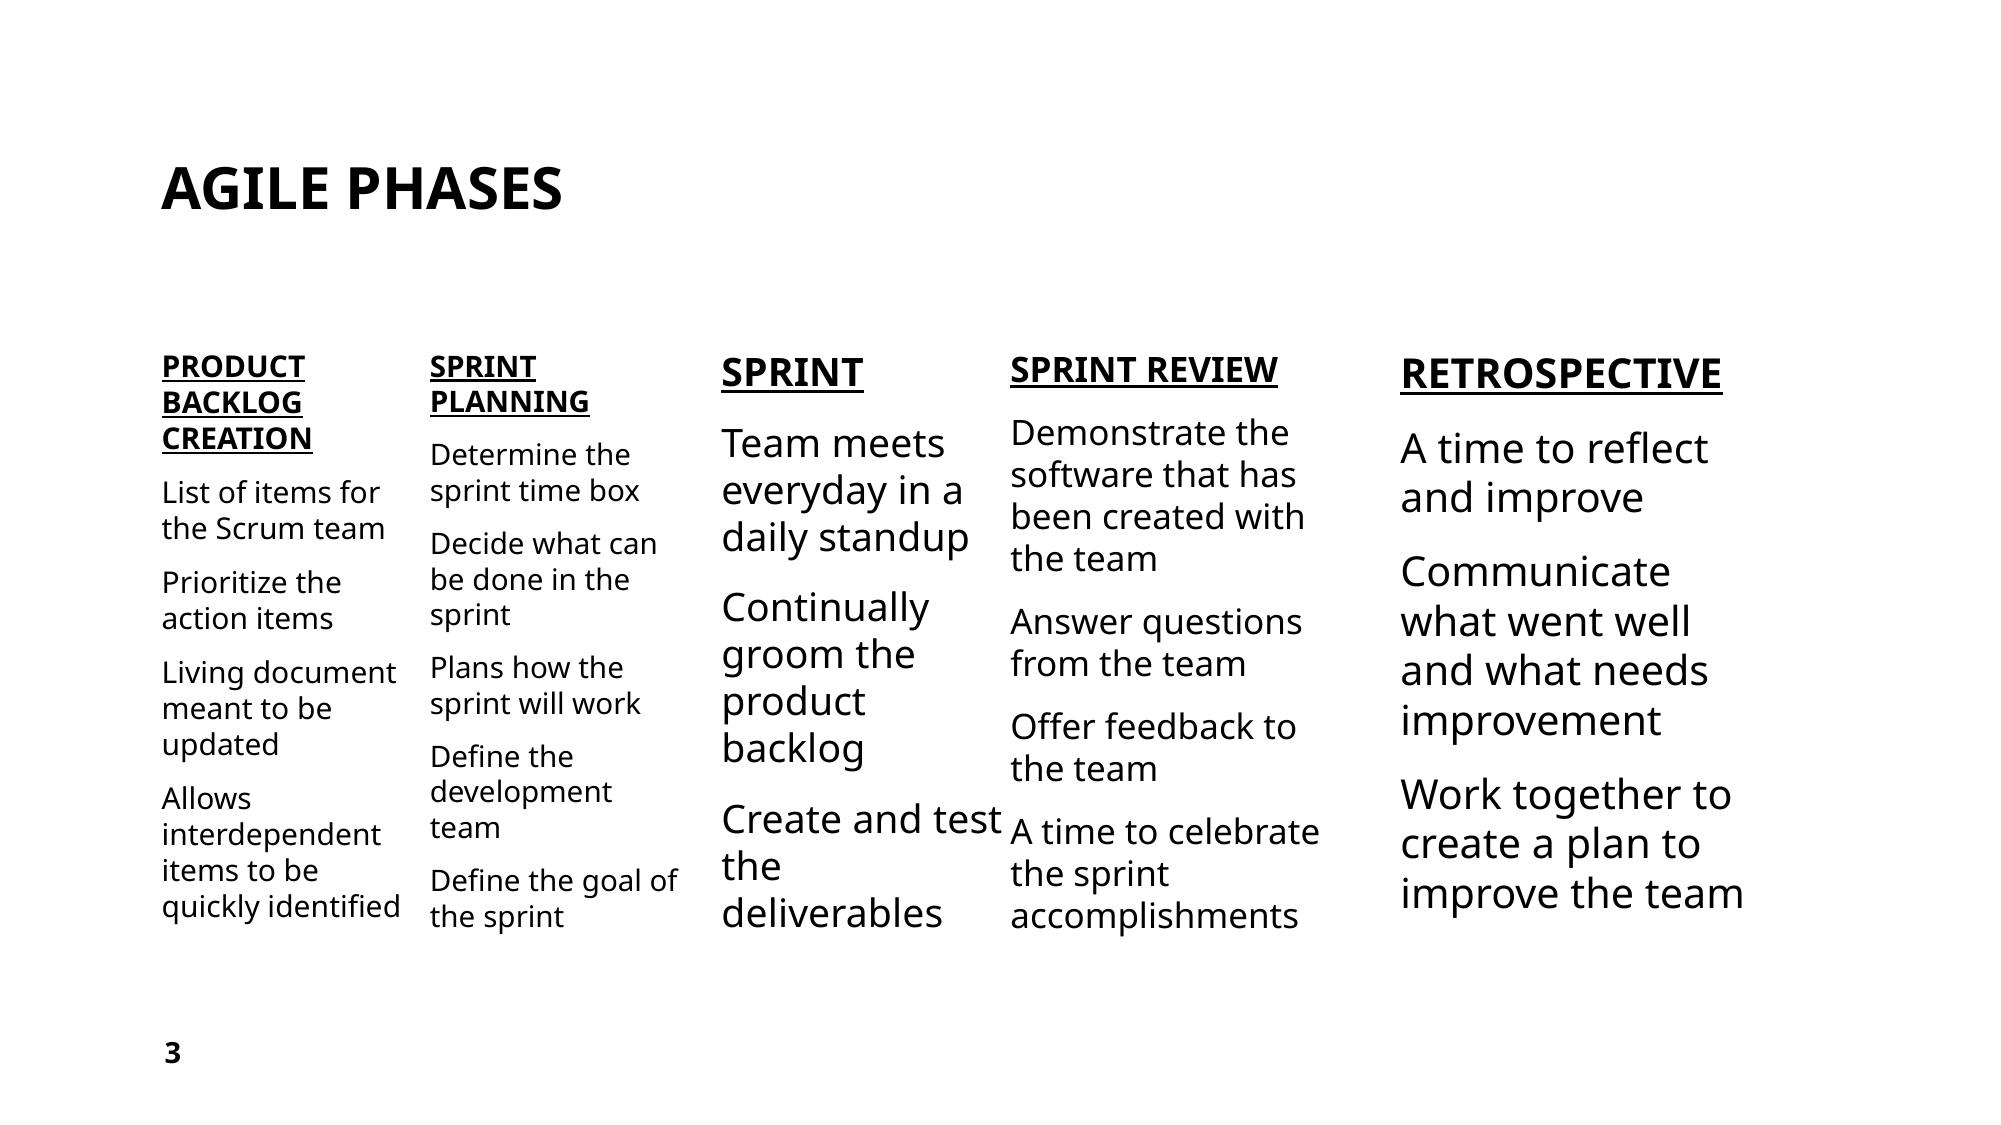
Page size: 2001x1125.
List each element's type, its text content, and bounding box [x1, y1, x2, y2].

text_box SPRINT REVIEW Demonstrate the software that has been created with the team Answer questions from the team Offer feedback to the team A time to celebrate the sprint accomplishments [995, 340, 1374, 945]
list RETROSPECTIVE A time to reflect and improve Communicate what went well and what needs improvement Work together to create a plan to improve the team [1385, 340, 1764, 946]
text_box SPRINT PLANNING Determine the sprint time box Decide what can be done in the sprint Plans how the sprint will work Define the development team Define the goal of the sprint [414, 340, 707, 945]
slide_number 3 [149, 1024, 588, 1085]
list PRODUCT BACKLOG CREATION List of items for the Scrum team Prioritize the action items Living document meant to be updated Allows interdependent items to be quickly identified [146, 340, 418, 946]
title Agile phases [146, 11, 1854, 230]
text_box SPRINT Team meets everyday in a daily standup Continually groom the product backlog Create and test the deliverables [707, 340, 995, 945]
